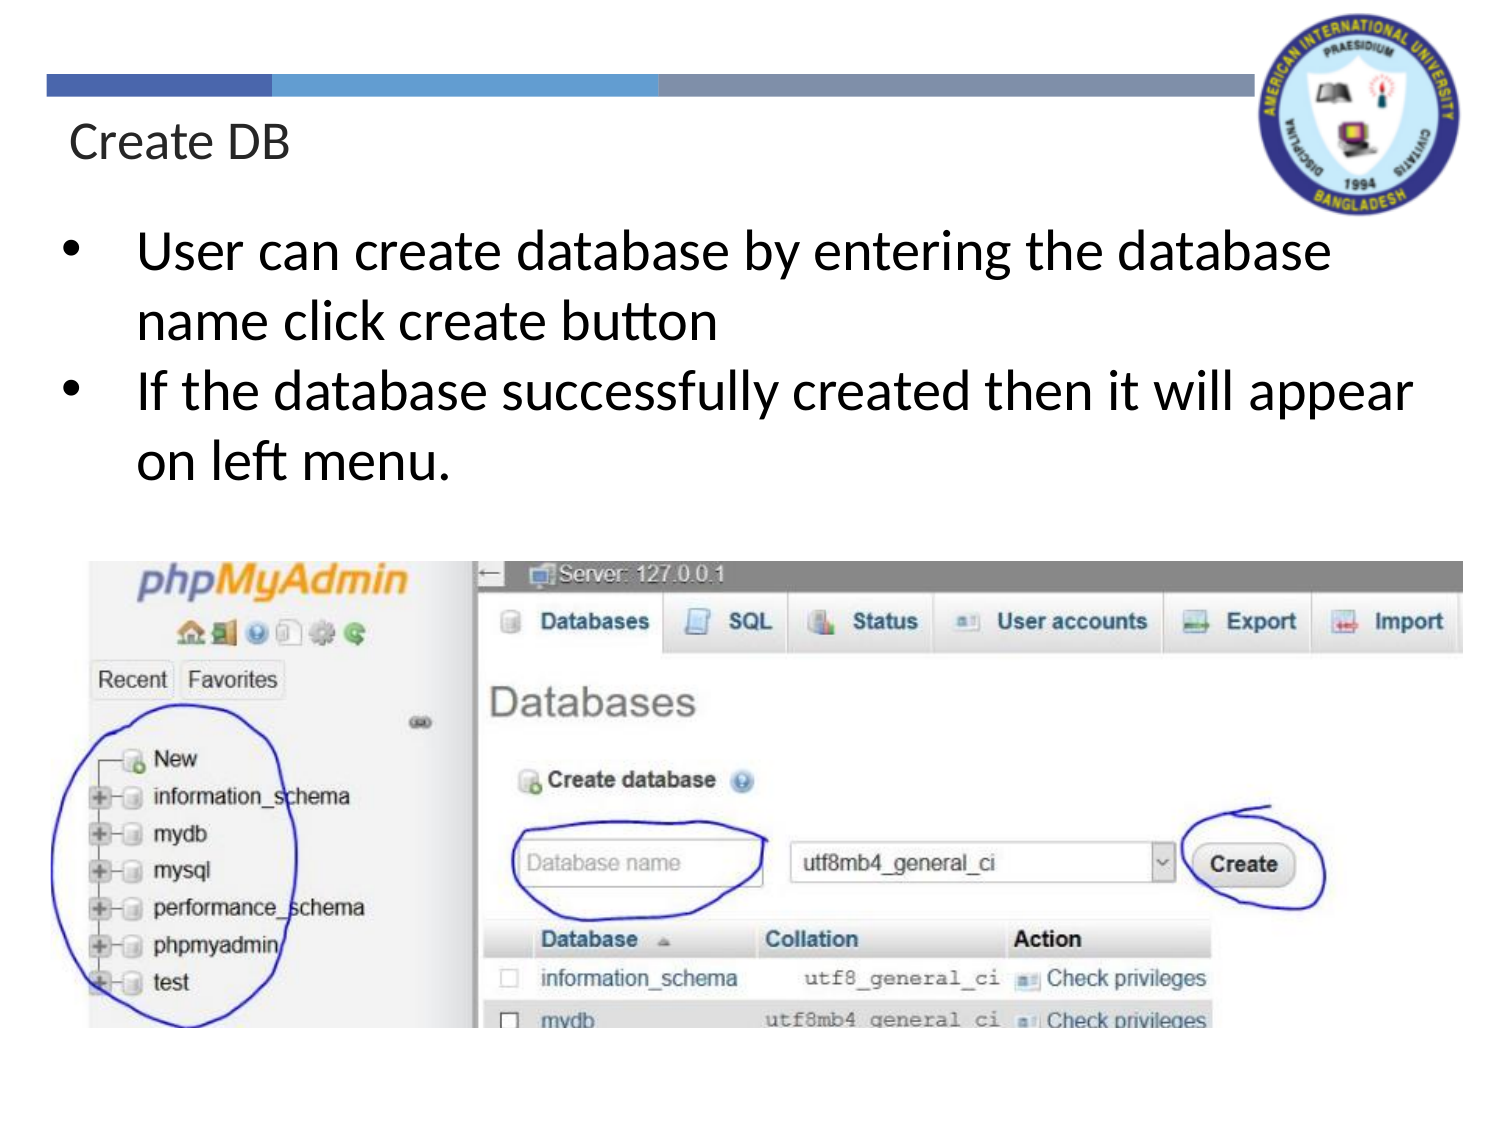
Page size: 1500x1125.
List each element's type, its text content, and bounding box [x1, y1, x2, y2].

text_box Create DB [54, 97, 586, 179]
picture [1254, 9, 1465, 221]
picture [50, 560, 1464, 1028]
text_box User can create database by entering the database name click create button If the database successfully created then it will appear on left menu. [46, 205, 1450, 558]
